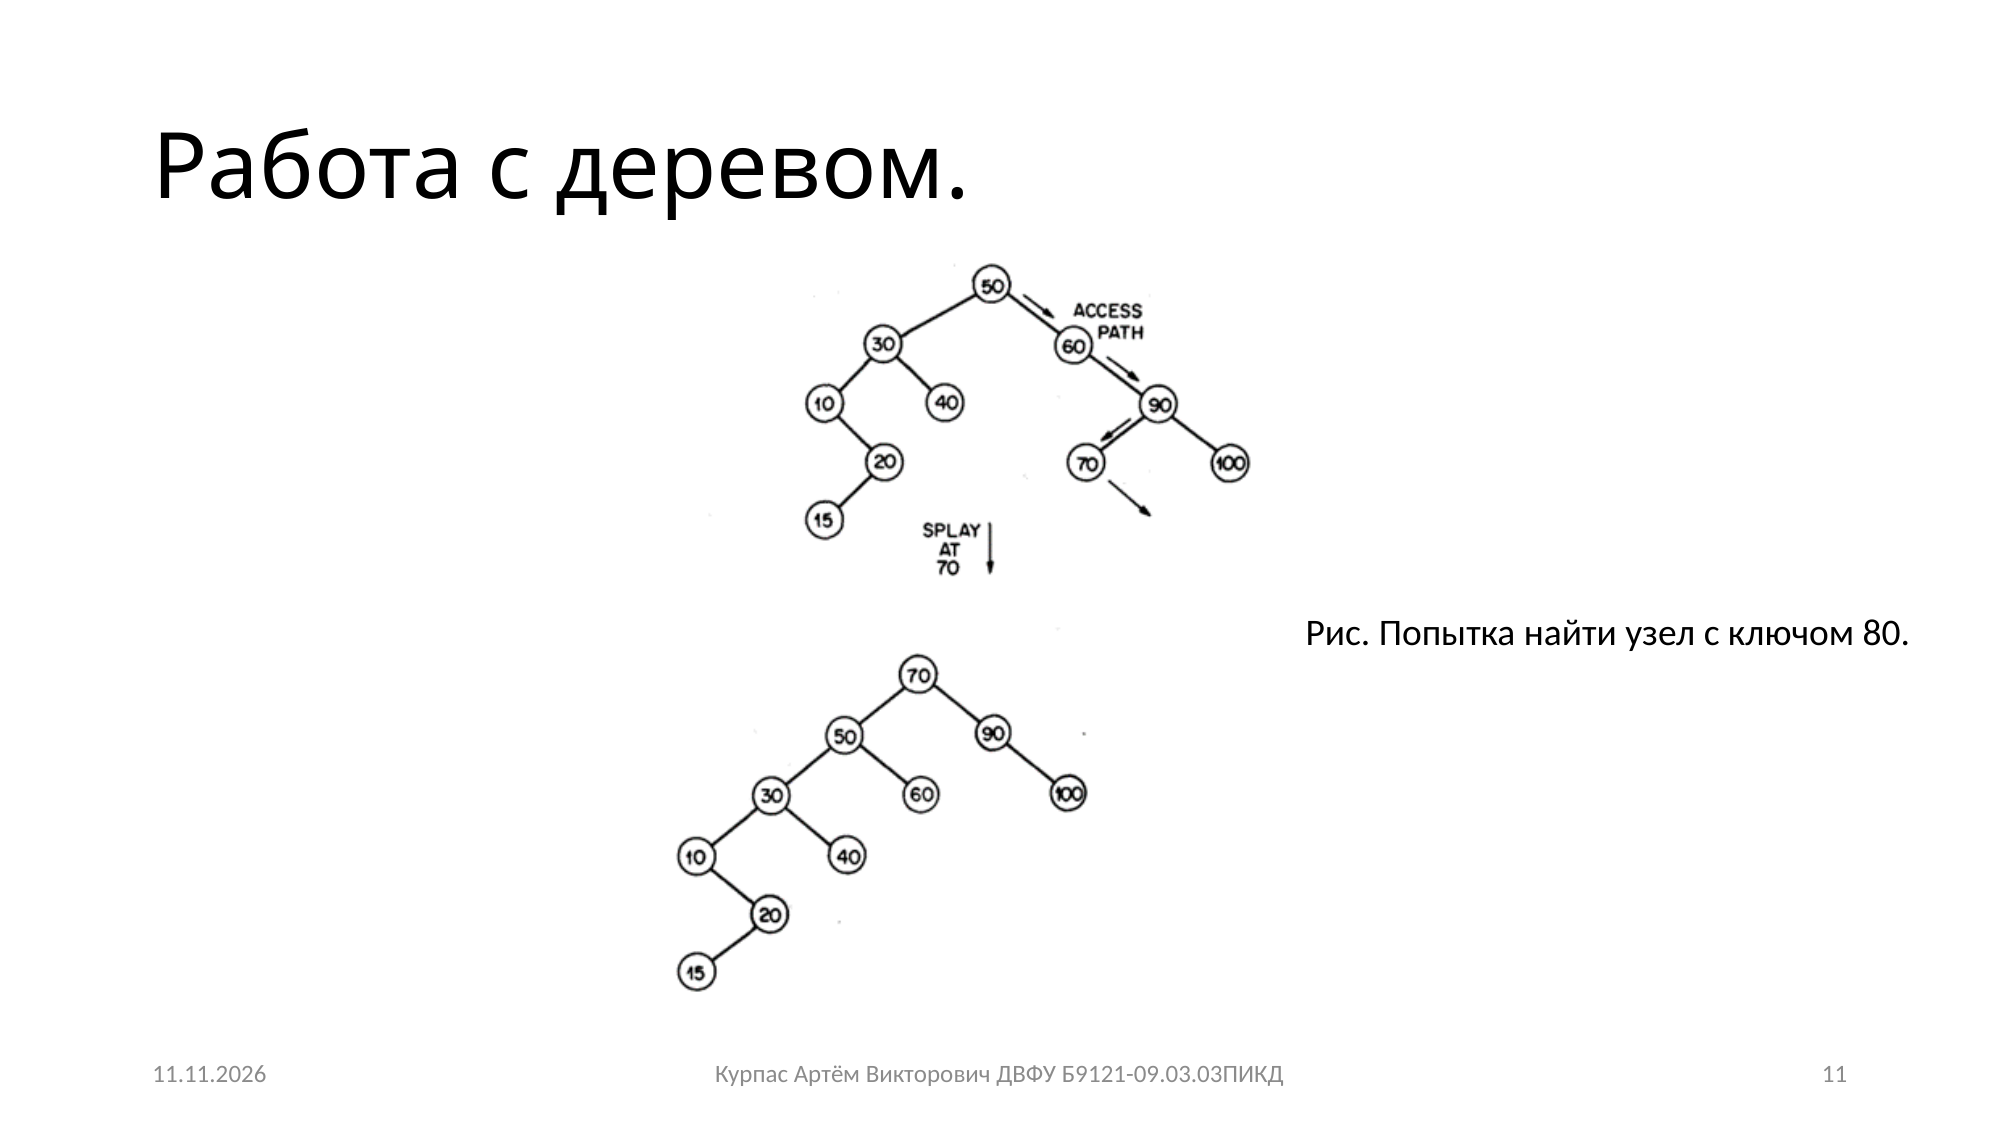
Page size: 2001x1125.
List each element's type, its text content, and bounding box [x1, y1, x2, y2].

picture [612, 254, 1283, 1008]
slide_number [137, 1042, 588, 1103]
footer Курпас Артём Викторович ДВФУ Б9121-09.03.03ПИКД [662, 1042, 1338, 1103]
slide_number 11 [1412, 1042, 1863, 1103]
text_box Риc. Попытка найти узел с ключом 80. [1283, 600, 1935, 661]
